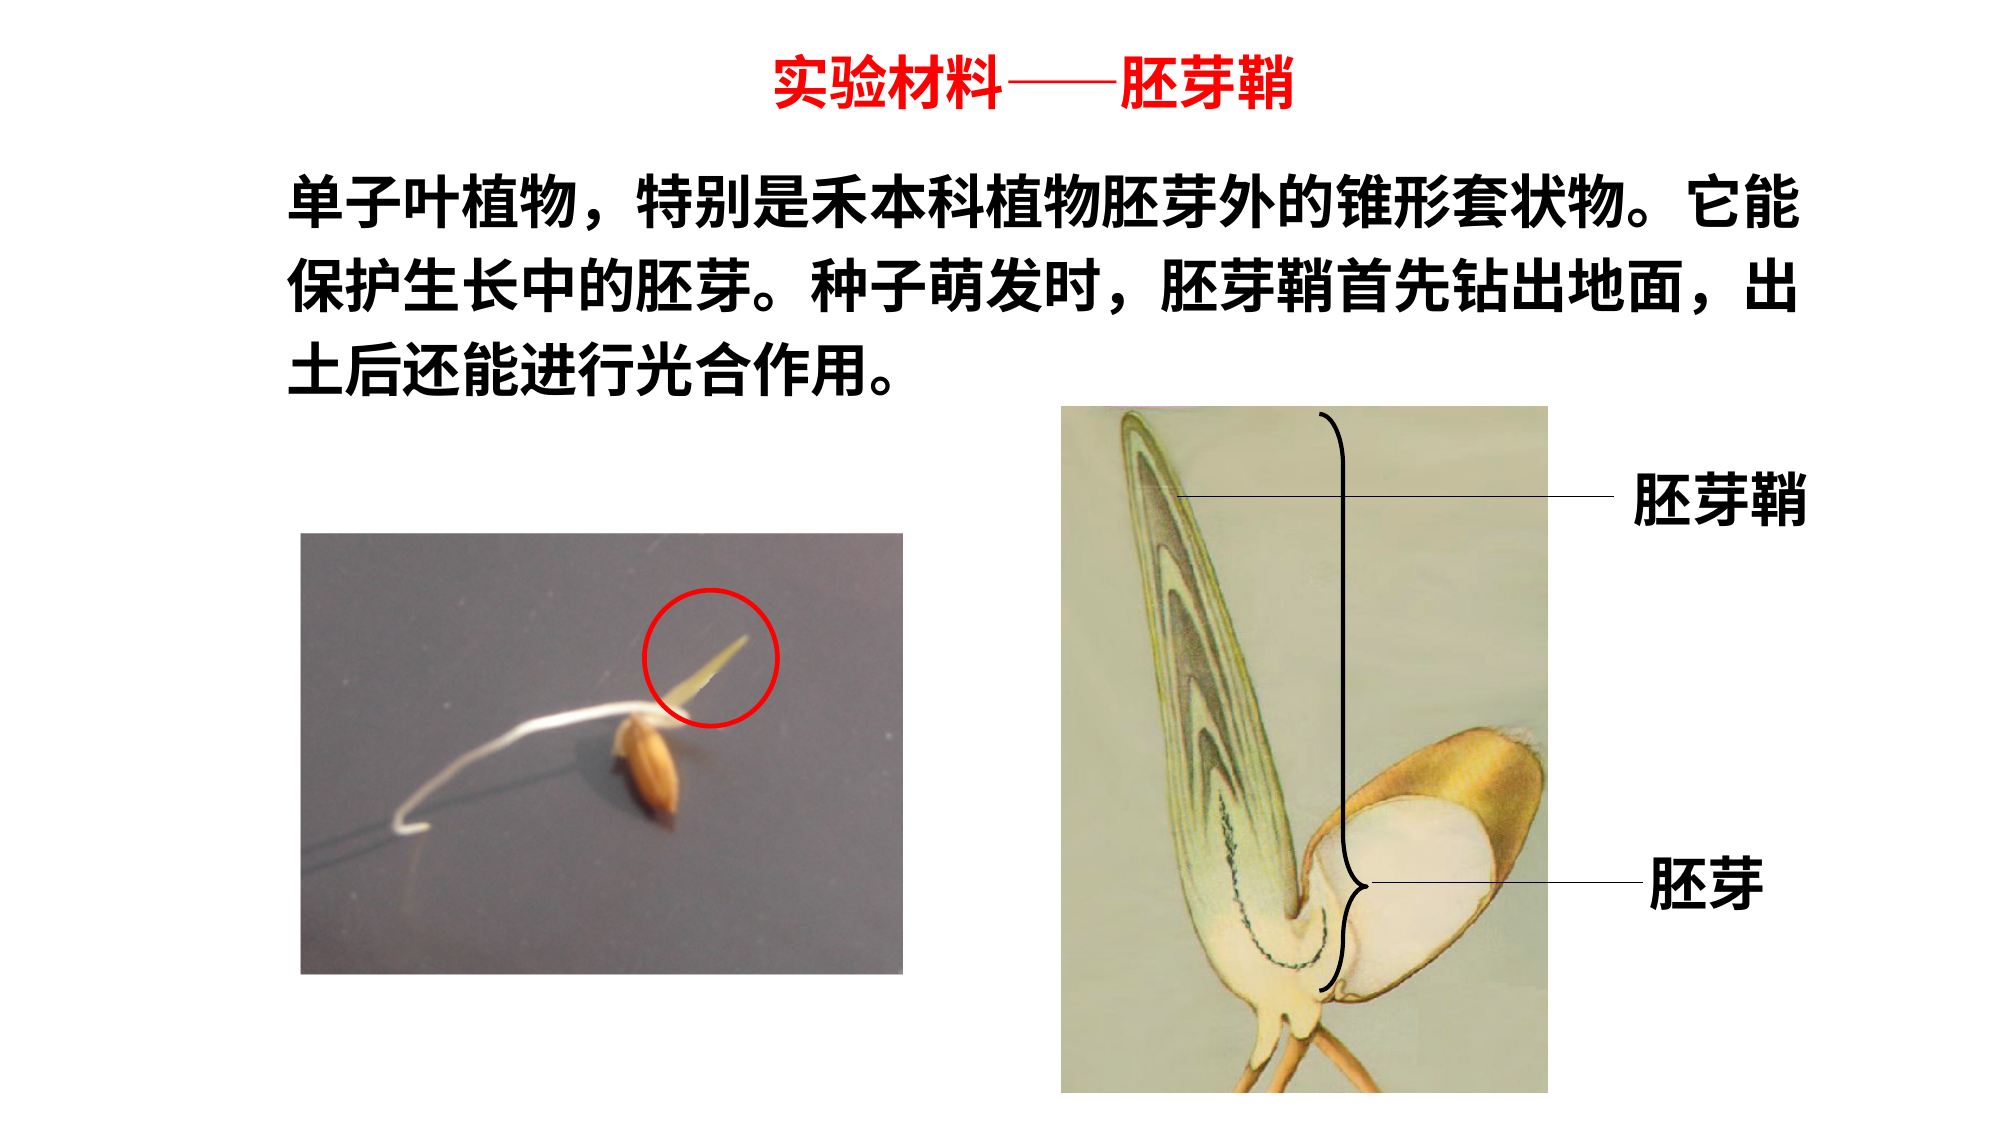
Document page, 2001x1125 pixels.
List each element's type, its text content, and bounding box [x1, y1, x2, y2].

picture [298, 532, 903, 976]
text_box 实验材料——胚芽鞘 [368, 39, 1699, 163]
text_box 单子叶植物，特别是禾本科植物胚芽外的锥形套状物。它能保护生长中的胚芽。种子萌发时，胚芽鞘首先钻出地面，出土后还能进行光合作用。 [276, 141, 1867, 413]
text_box 胚芽 [1634, 840, 1781, 925]
text_box 胚芽鞘 [1619, 455, 1824, 541]
picture [1061, 406, 1548, 1093]
